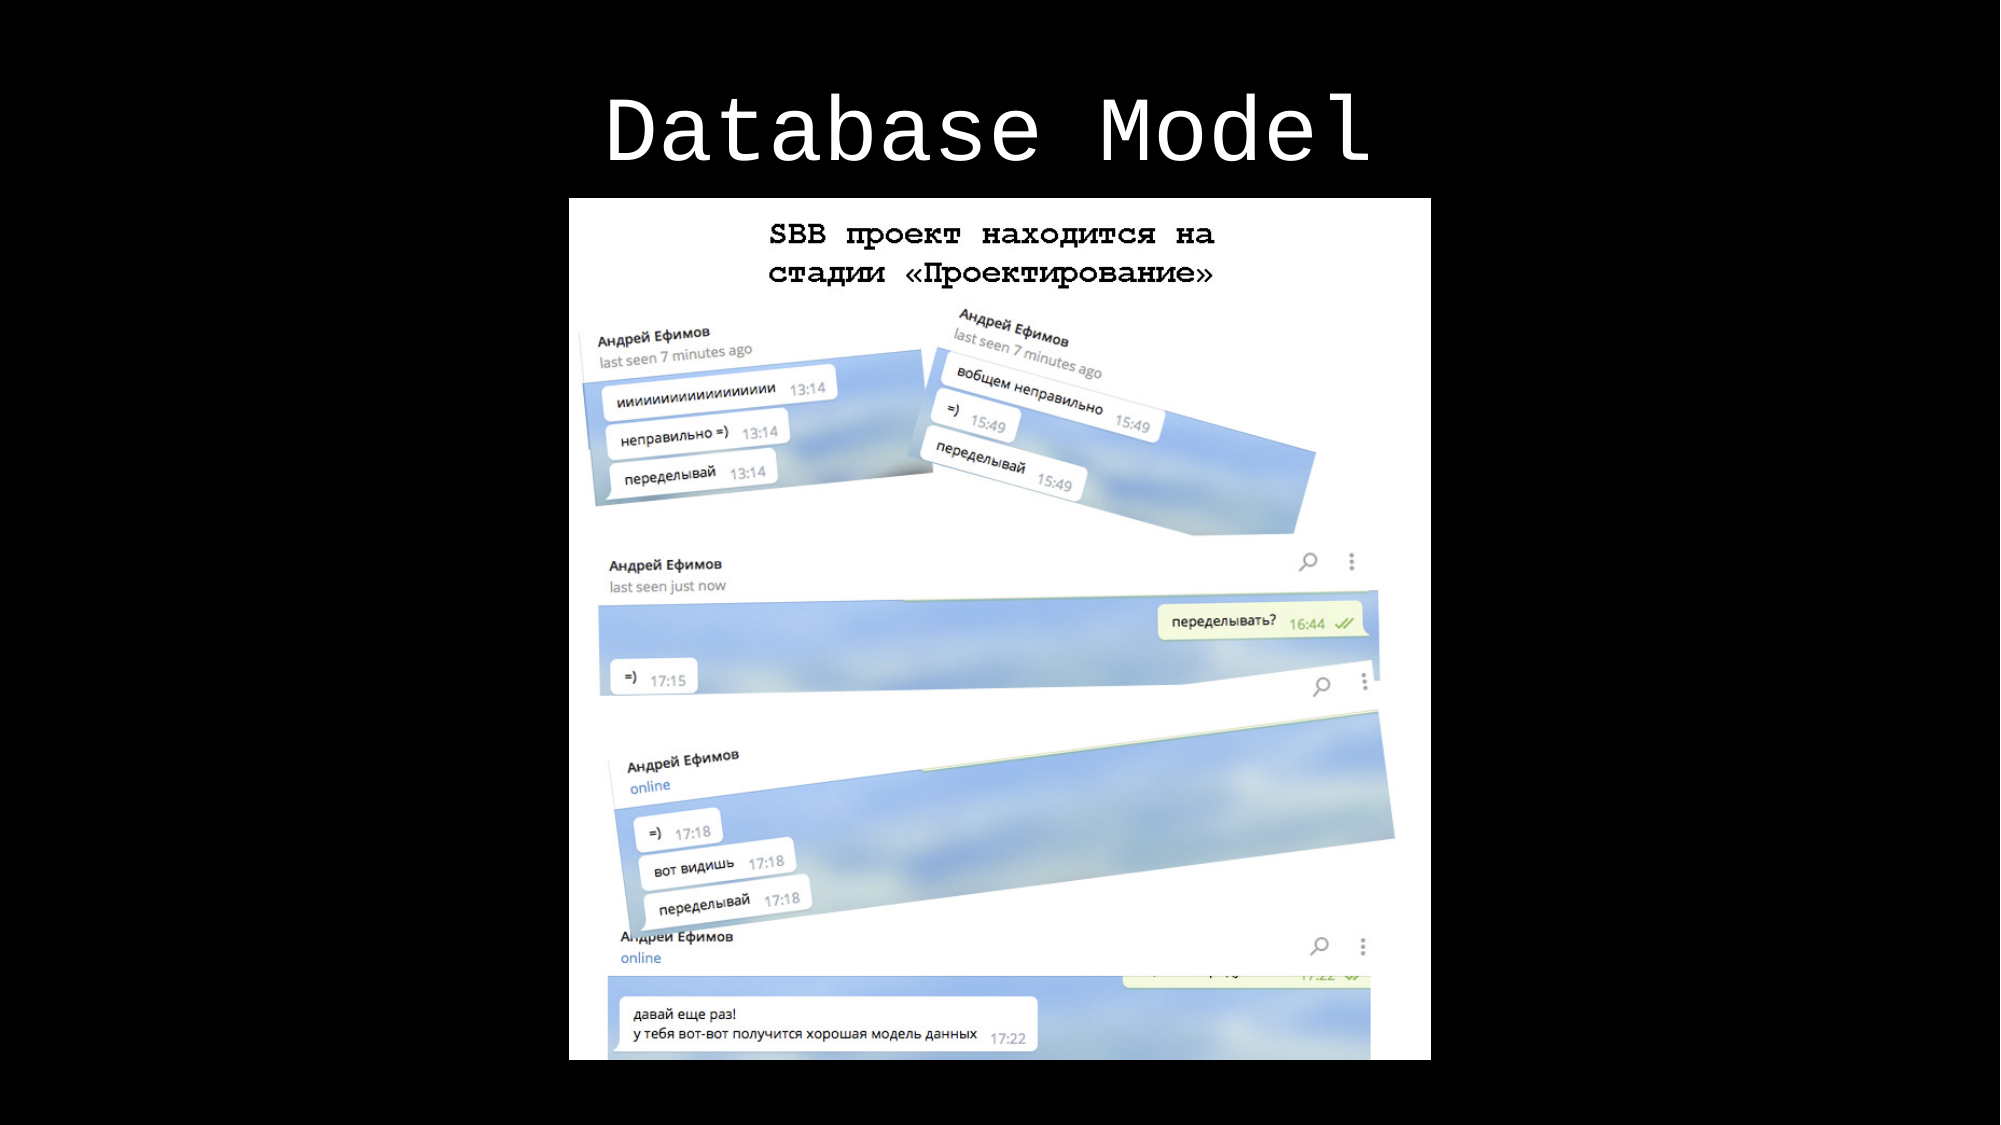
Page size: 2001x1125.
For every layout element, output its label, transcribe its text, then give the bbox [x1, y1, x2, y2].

title Database Model [588, 21, 1412, 198]
picture [569, 198, 1431, 1060]
